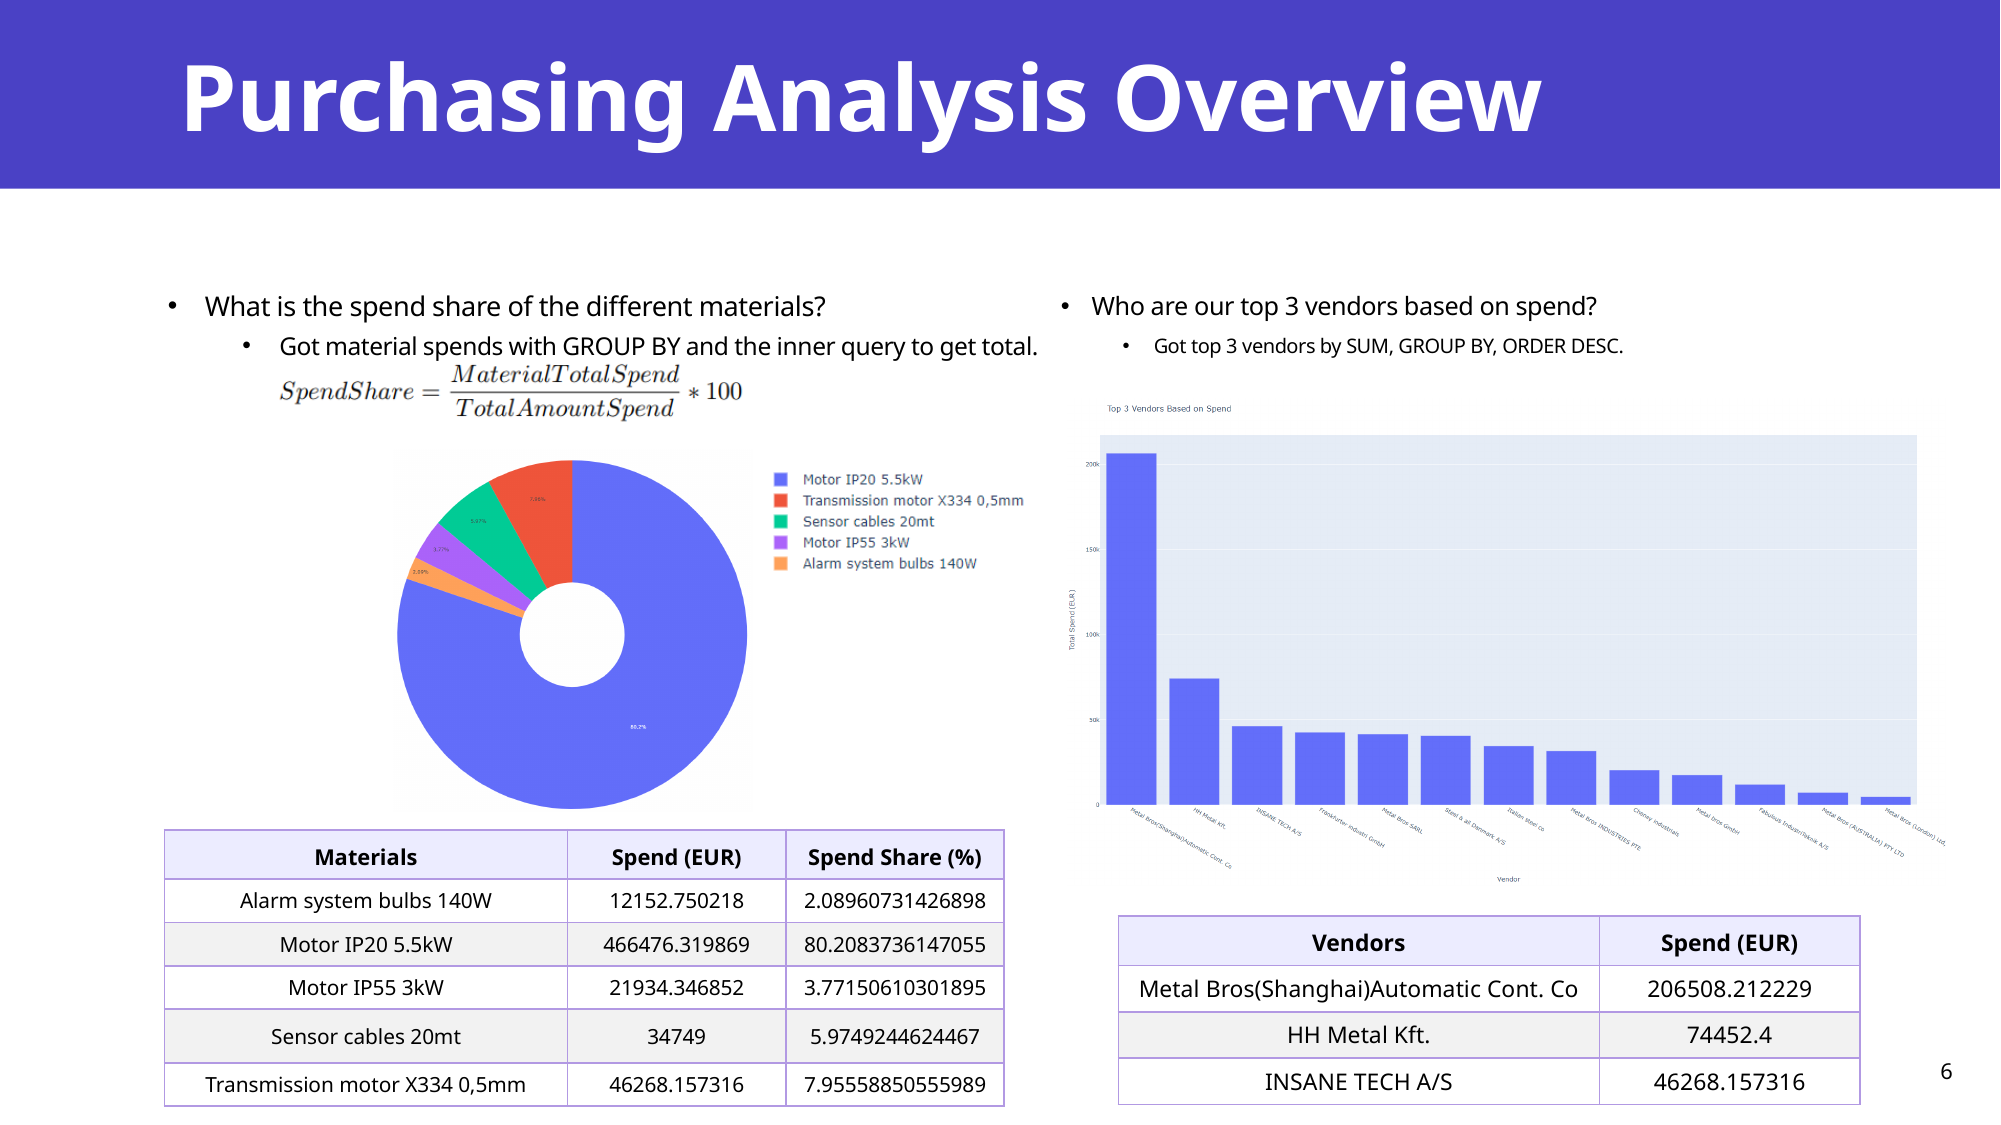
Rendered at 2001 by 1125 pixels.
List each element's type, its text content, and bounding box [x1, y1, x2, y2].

table_cell 5.9749244624467 [787, 1010, 1003, 1062]
table_cell 46268.157316 [568, 1064, 785, 1105]
list What is the spend share of the different materials? Got material spends with GROUP BY and the inner query to get total. [152, 278, 1057, 390]
text_box Who are our top 3 vendors based on spend? Got top 3 vendors by SUM, GROUP BY, ORDER DESC. [1045, 277, 1968, 368]
picture [393, 449, 753, 812]
table_cell 74452.4 [1600, 1013, 1859, 1057]
table_cell Motor IP55 3kW [165, 967, 567, 1008]
table_cell Alarm system bulbs 140W [165, 880, 567, 922]
table_cell Metal Bros(Shanghai)Automatic Cont. Co [1119, 966, 1599, 1011]
table_cell 7.95558850555989 [787, 1064, 1003, 1105]
table_header Spend (EUR) [568, 831, 785, 878]
table_header Vendors [1119, 917, 1599, 965]
table_cell HH Metal Kft. [1119, 1013, 1599, 1057]
table_header Materials [165, 831, 567, 878]
table_cell 46268.157316 [1600, 1059, 1859, 1104]
table_cell Sensor cables 20mt [165, 1010, 567, 1062]
picture [264, 347, 759, 432]
table_cell 12152.750218 [568, 880, 785, 922]
picture [758, 458, 1039, 584]
table_cell Transmission motor X334 0,5mm [165, 1064, 567, 1105]
title Purchasing Analysis Overview [164, 31, 1710, 159]
table_header Spend (EUR) [1600, 917, 1859, 965]
table_cell 80.2083736147055 [787, 923, 1003, 965]
table_cell Motor IP20 5.5kW [165, 923, 567, 965]
table_cell 2.08960731426898 [787, 880, 1003, 922]
table_cell INSANE TECH A/S [1119, 1059, 1599, 1104]
table_cell 3.77150610301895 [787, 967, 1003, 1008]
table_cell 34749 [568, 1010, 785, 1062]
picture [1067, 398, 1946, 886]
table_header Spend Share (%) [787, 831, 1003, 878]
table_cell 206508.212229 [1600, 966, 1859, 1011]
slide_number 6 [1864, 1042, 1968, 1103]
table_cell 21934.346852 [568, 967, 785, 1008]
table_cell 466476.319869 [568, 923, 785, 965]
